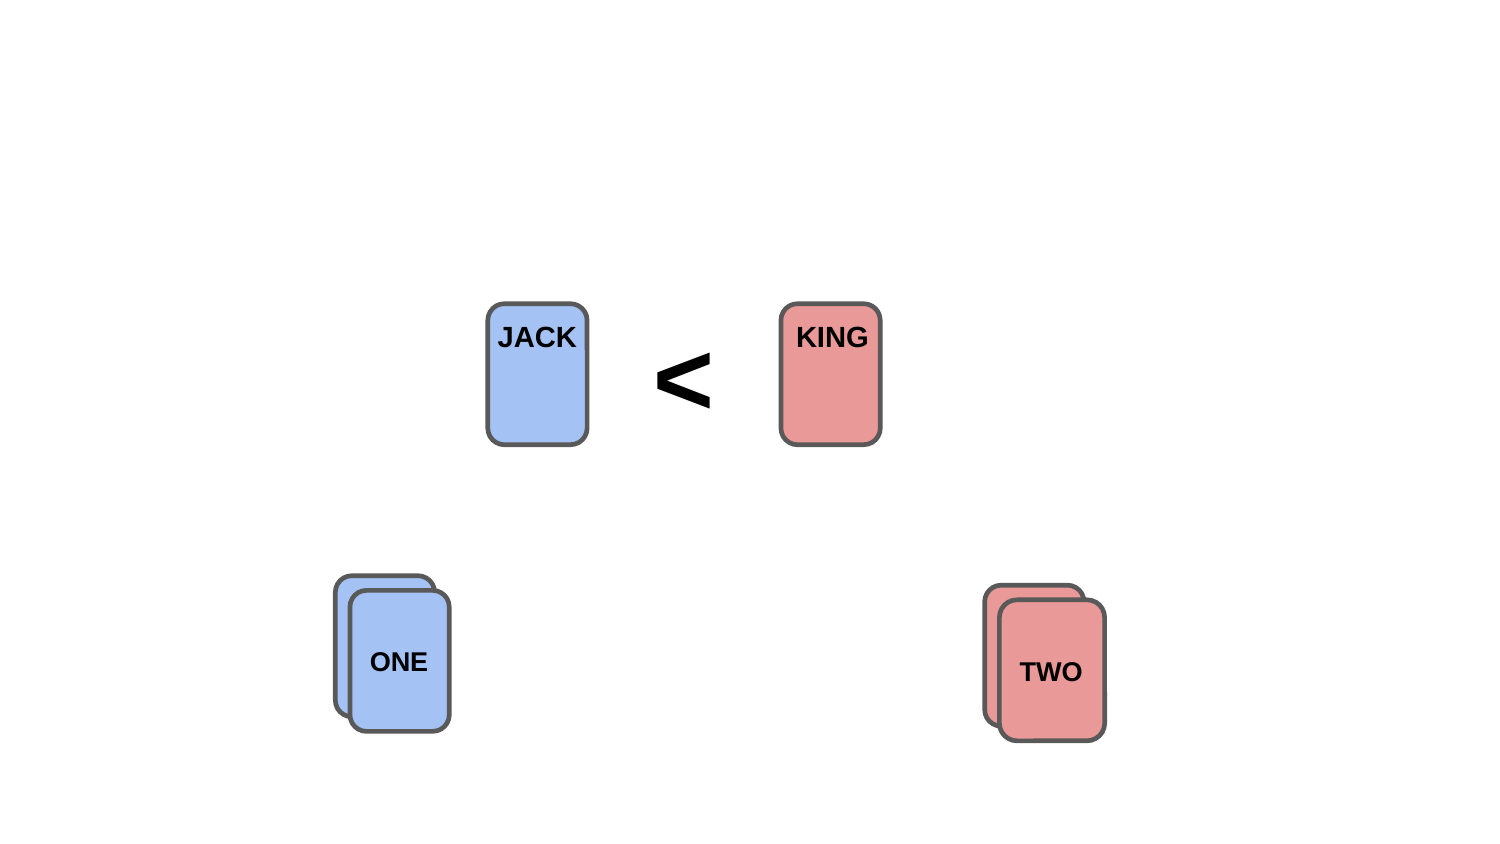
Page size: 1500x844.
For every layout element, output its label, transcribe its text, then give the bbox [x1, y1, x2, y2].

text_box ONE [349, 590, 450, 732]
text_box TWO [999, 599, 1105, 741]
text_box [335, 575, 435, 717]
text_box < [602, 296, 766, 369]
text_box KING [781, 303, 945, 377]
text_box JACK [482, 303, 646, 377]
text_box [984, 585, 1084, 726]
text_box [780, 319, 881, 445]
text_box [487, 377, 588, 445]
